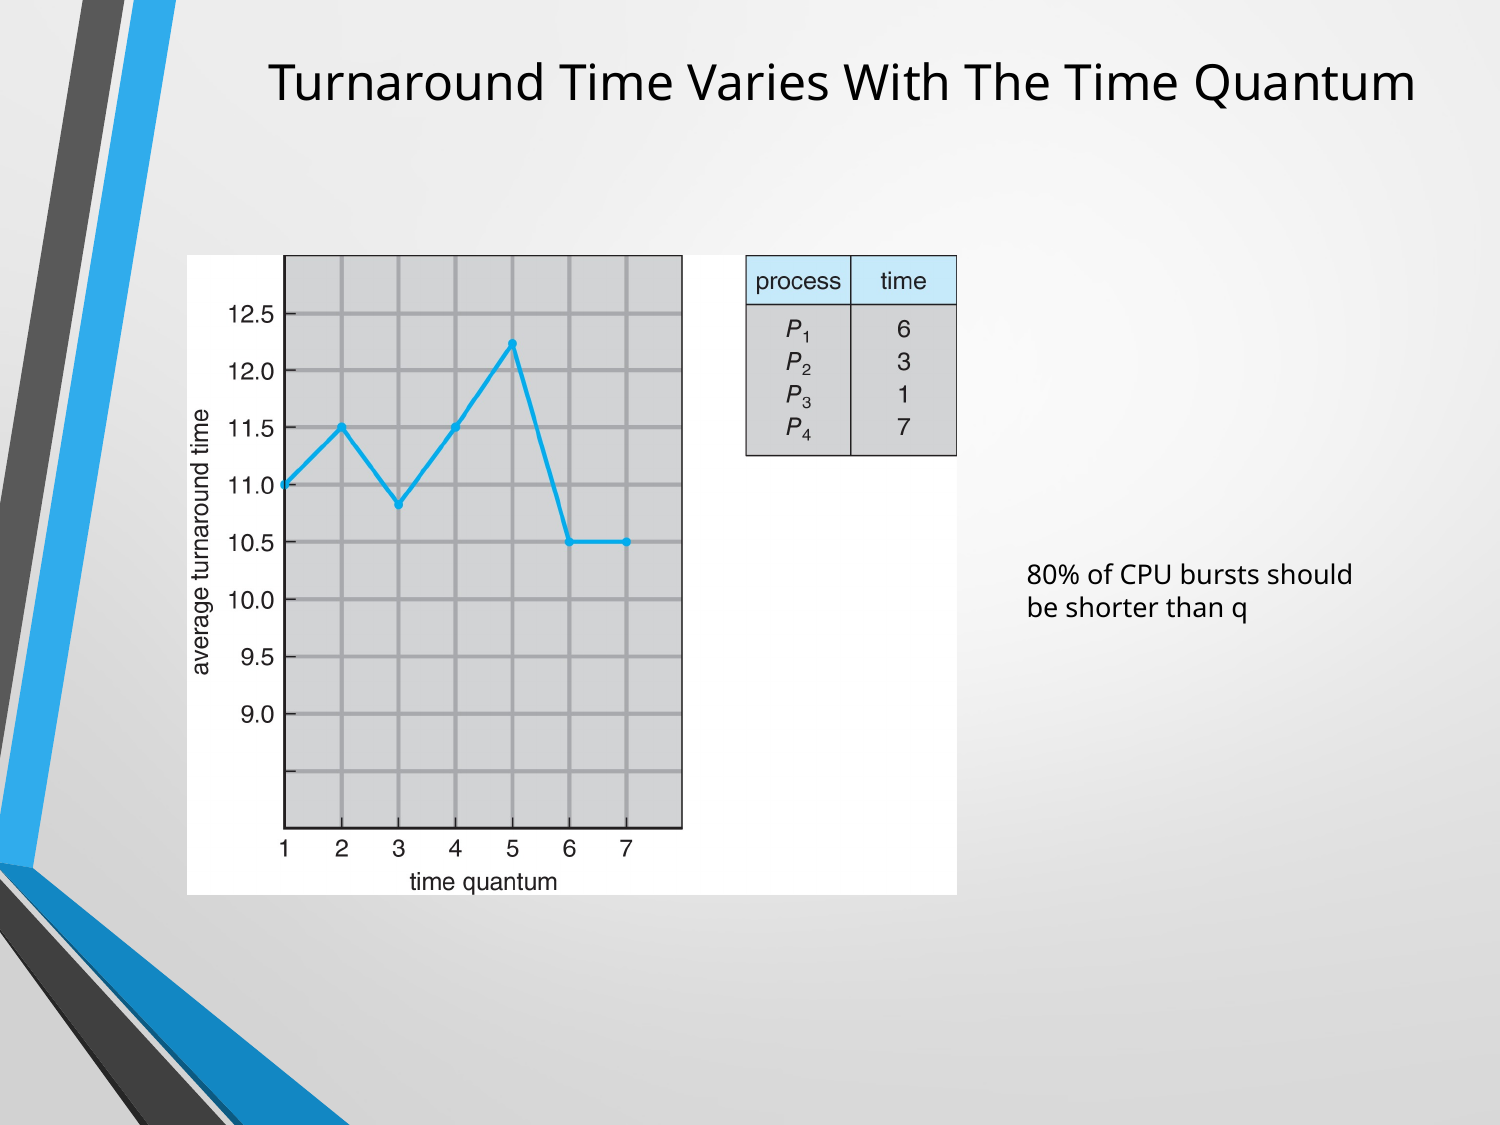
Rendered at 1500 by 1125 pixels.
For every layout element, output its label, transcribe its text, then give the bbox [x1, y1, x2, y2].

title Turnaround Time Varies With The Time Quantum [128, 42, 1500, 118]
picture [187, 255, 957, 895]
text_box 80% of CPU bursts should be shorter than q [1011, 550, 1392, 631]
